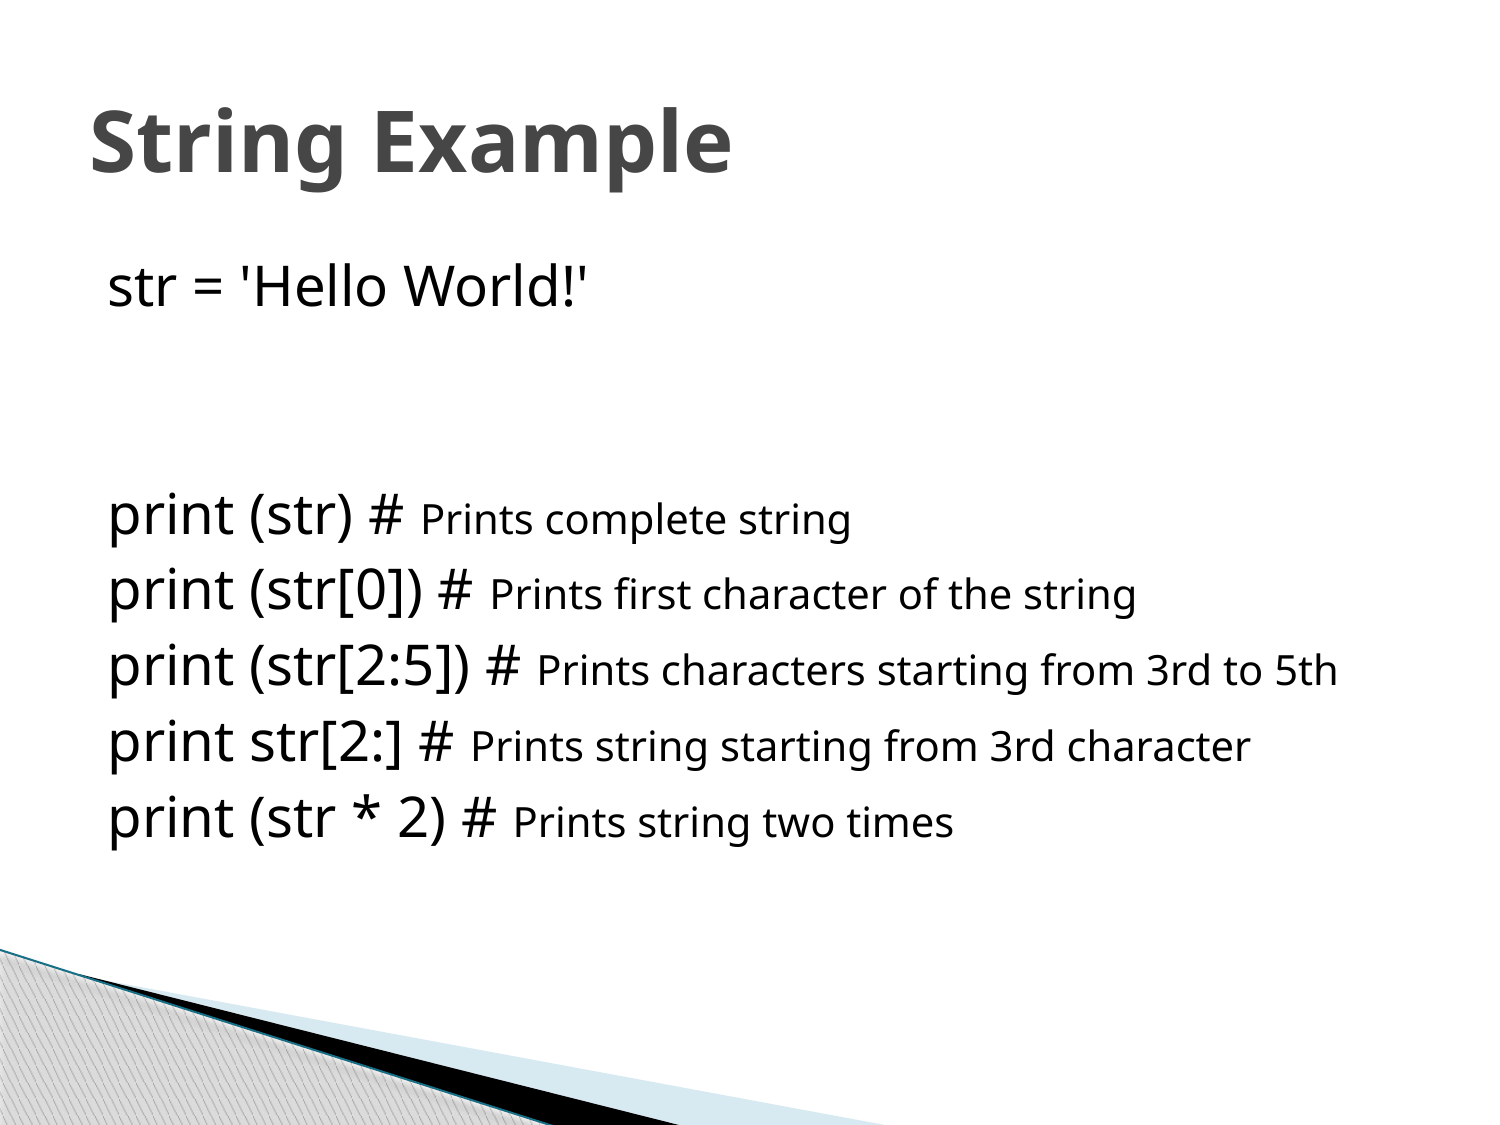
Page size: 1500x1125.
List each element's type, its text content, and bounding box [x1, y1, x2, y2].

list str = 'Hello World!' print (str) # Prints complete string print (str[0]) # Prints first character of the string print (str[2:5]) # Prints characters starting from 3rd to 5th print str[2:] # Prints string starting from 3rd character print (str * 2) # Prints string two times [75, 243, 1425, 986]
title String Example [75, 45, 1425, 233]
